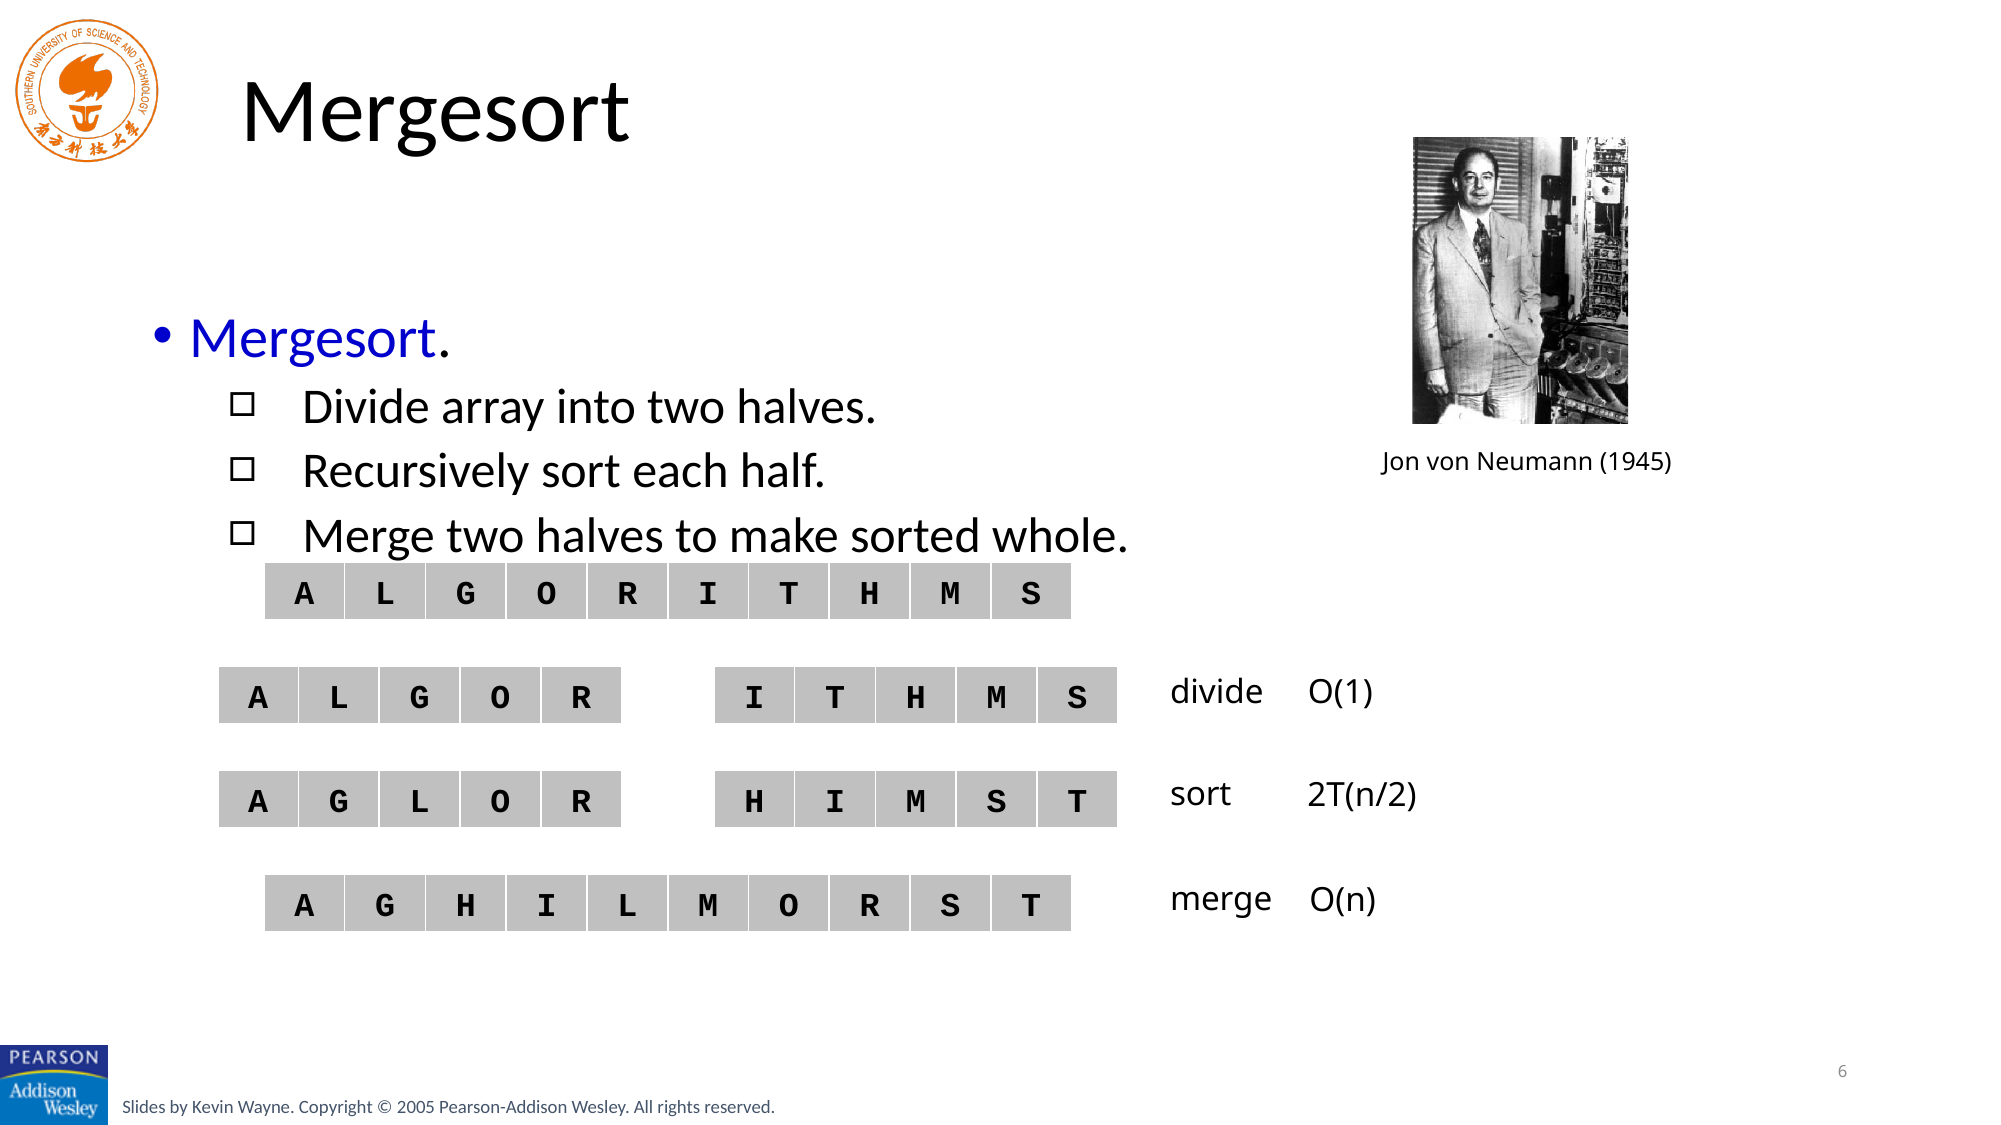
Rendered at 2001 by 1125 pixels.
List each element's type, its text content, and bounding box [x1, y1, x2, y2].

text_box O(n) [1294, 870, 1411, 926]
title Mergesort [225, 43, 1951, 181]
text_box sort [1155, 764, 1293, 820]
picture [1412, 137, 1629, 424]
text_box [217, 562, 1118, 932]
text_box divide [1155, 662, 1318, 718]
text_box Jon von Neumann (1945) [1362, 437, 1693, 483]
list Mergesort. Divide array into two halves. Recursively sort each half. Merge two halves to make sorted whole. [137, 299, 1863, 1014]
text_box O(1) [1293, 663, 1398, 718]
text_box Slides by Kevin Wayne. Copyright © 2005 Pearson-Addison Wesley. All rights reserved. [108, 1087, 950, 1125]
picture [10, 0, 170, 166]
picture [0, 1045, 108, 1125]
text_box 2T(n/2) [1292, 765, 1448, 820]
text_box merge [1155, 870, 1294, 925]
slide_number 6 [1412, 1042, 1863, 1103]
